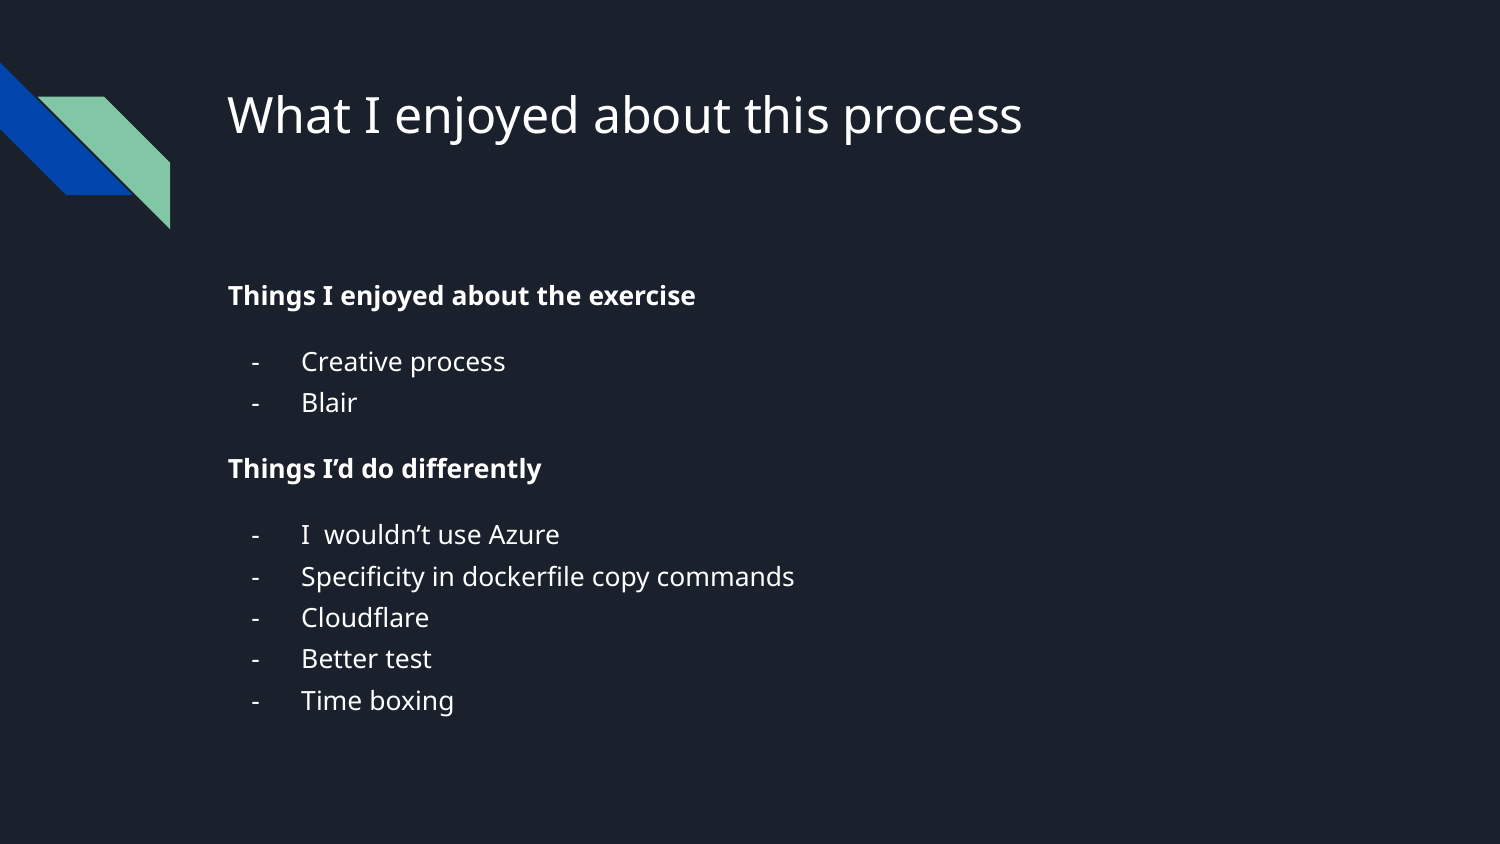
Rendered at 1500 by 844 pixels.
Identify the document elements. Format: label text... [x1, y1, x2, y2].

title What I enjoyed about this process [212, 64, 1368, 215]
list Things I enjoyed about the exercise Creative process Blair Things I’d do differently I wouldn’t use Azure Specificity in dockerfile copy commands Cloudflare Better test Time boxing [212, 257, 1368, 735]
